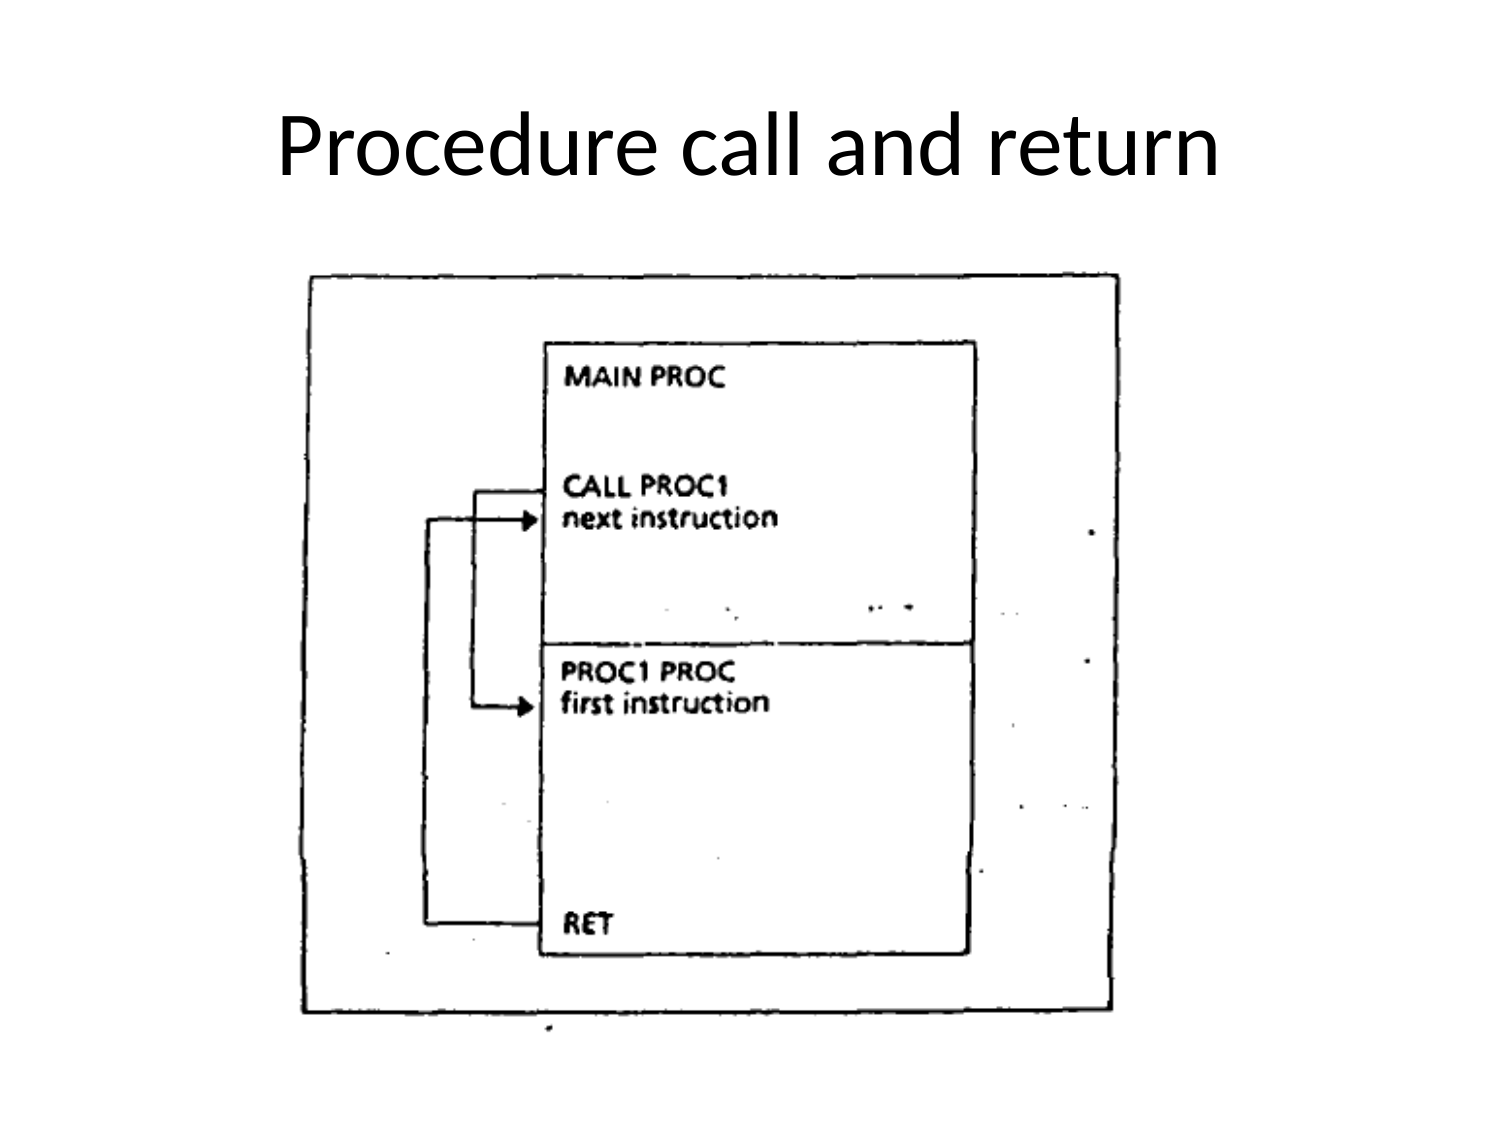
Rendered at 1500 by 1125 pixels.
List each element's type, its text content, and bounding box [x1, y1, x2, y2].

title Procedure call and return [75, 45, 1425, 233]
picture [287, 241, 1131, 1038]
